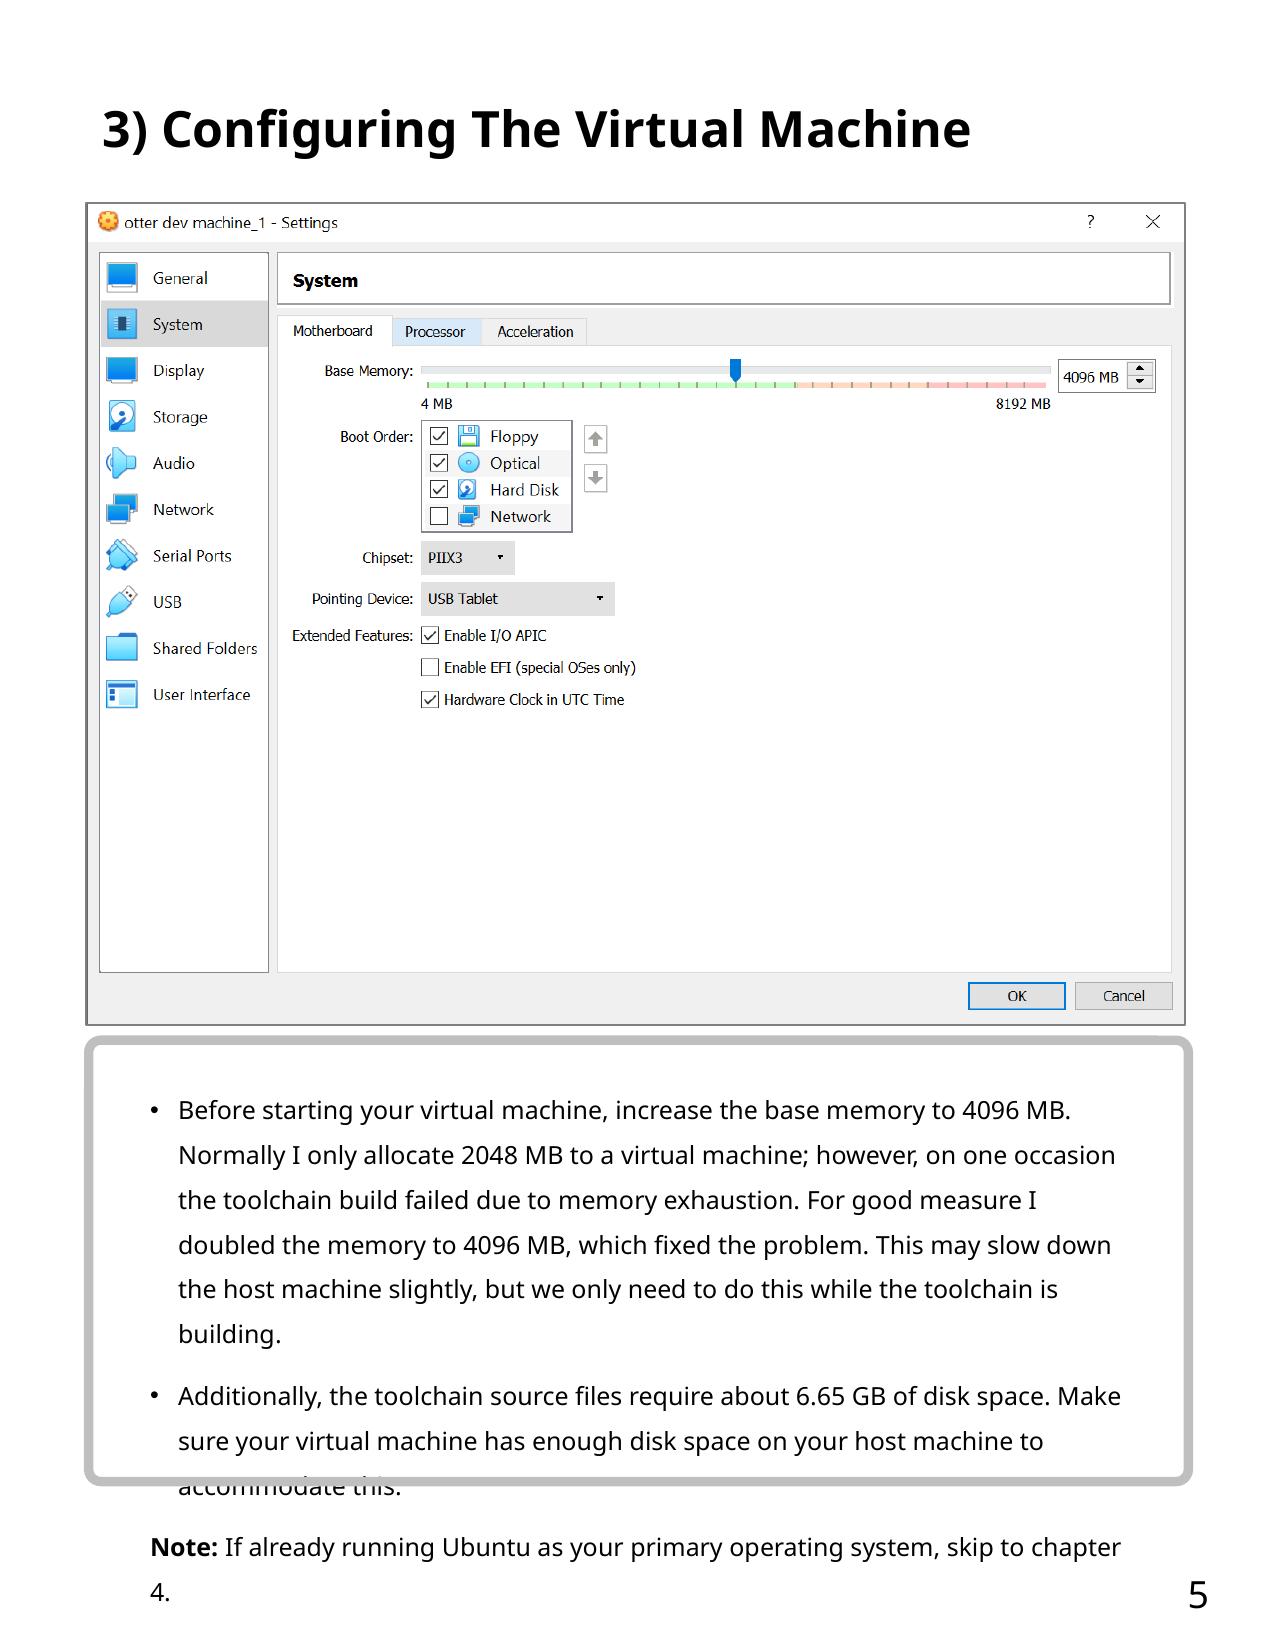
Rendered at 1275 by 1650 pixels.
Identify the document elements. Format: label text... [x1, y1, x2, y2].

slide_number 5 [1122, 1563, 1275, 1650]
title 3) Configuring The Virtual Machine [87, 87, 1188, 176]
picture [86, 203, 1185, 1025]
text_box [87, 1039, 1190, 1483]
text_box [280, 1251, 1046, 1354]
